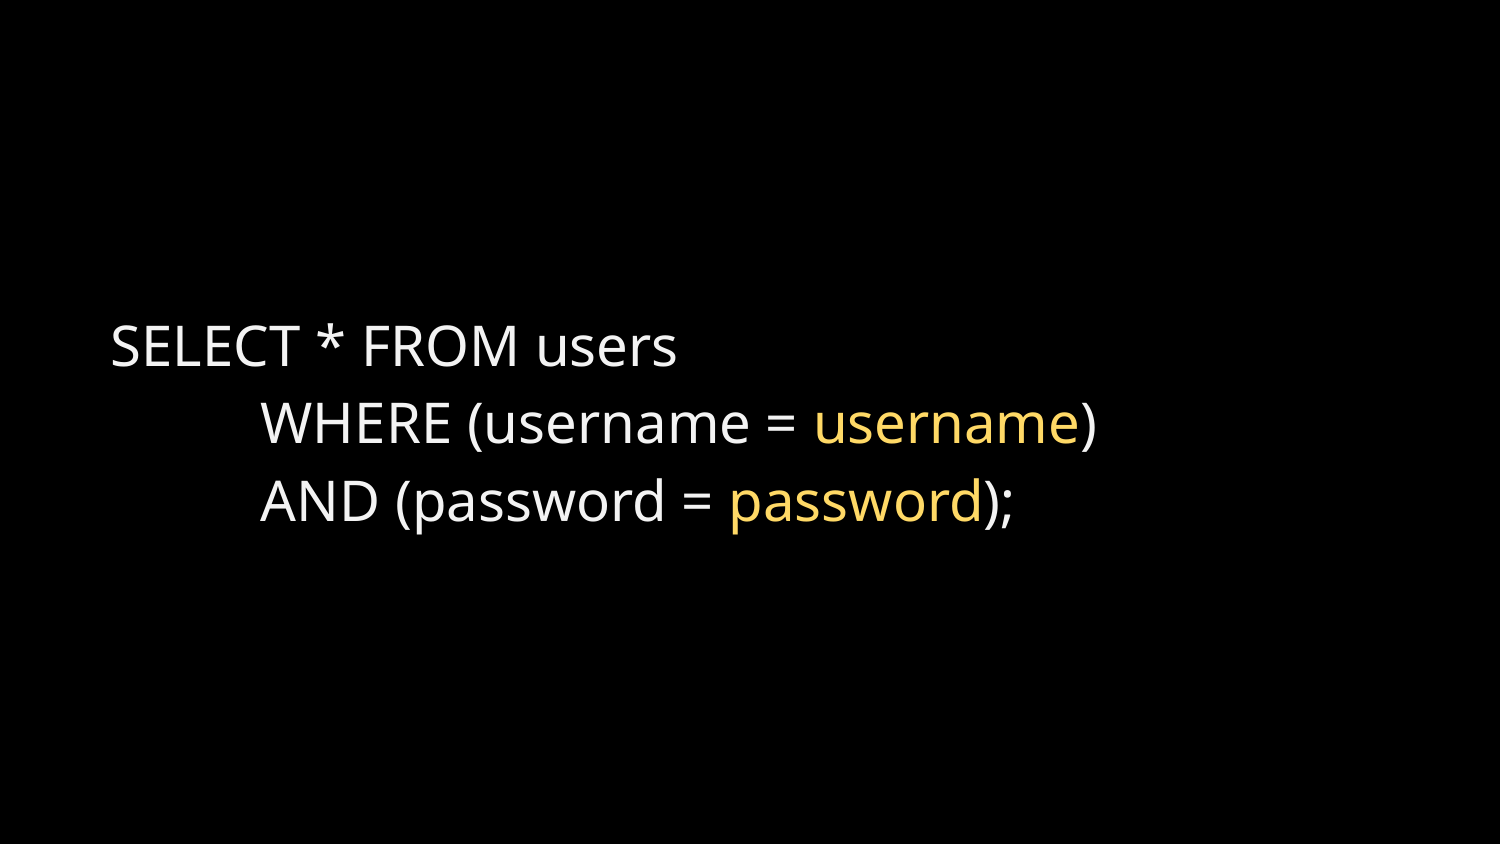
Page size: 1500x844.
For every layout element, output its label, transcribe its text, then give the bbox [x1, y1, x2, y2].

list SELECT * FROM users WHERE (username = username) AND (password = password); [95, 284, 1405, 559]
